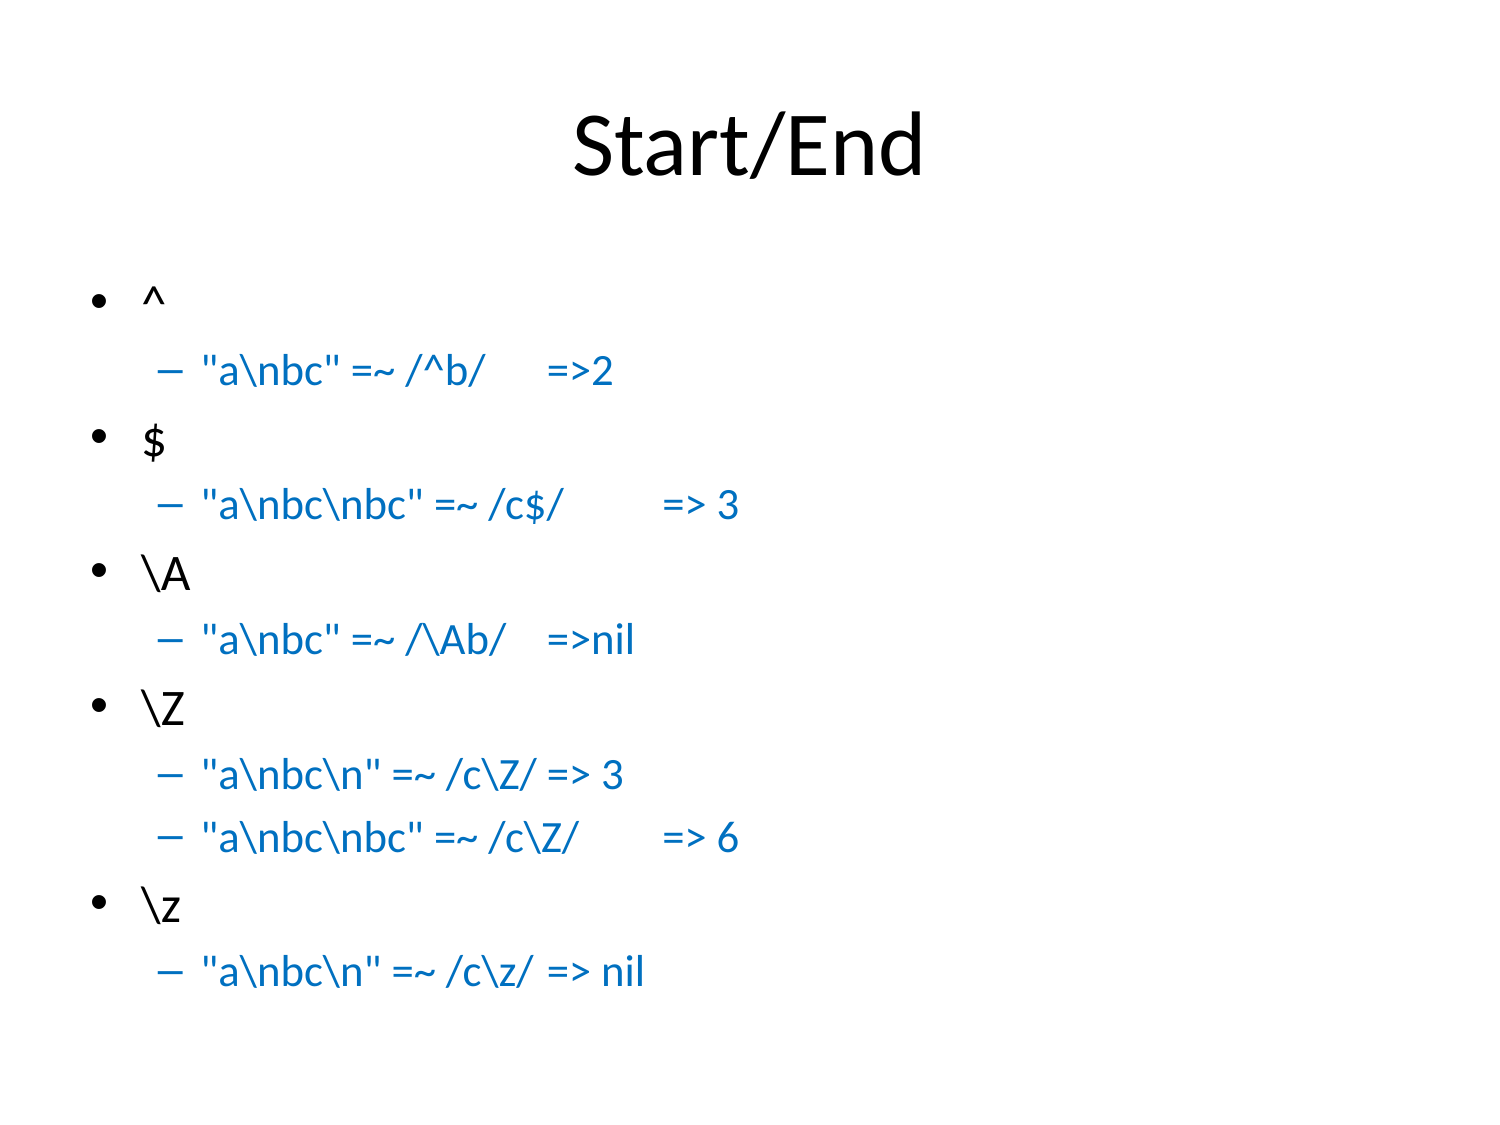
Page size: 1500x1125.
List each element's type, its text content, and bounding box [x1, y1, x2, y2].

title Start/End [75, 45, 1425, 233]
list ^ "a\nbc" =~ /^b/ =>2 $ "a\nbc\nbc" =~ /c$/ => 3 \A "a\nbc" =~ /\Ab/ =>nil \Z "a\nbc\n" =~ /c\Z/ => 3 "a\nbc\nbc" =~ /c\Z/ => 6 \z "a\nbc\n" =~ /c\z/ => nil [75, 262, 1425, 1005]
